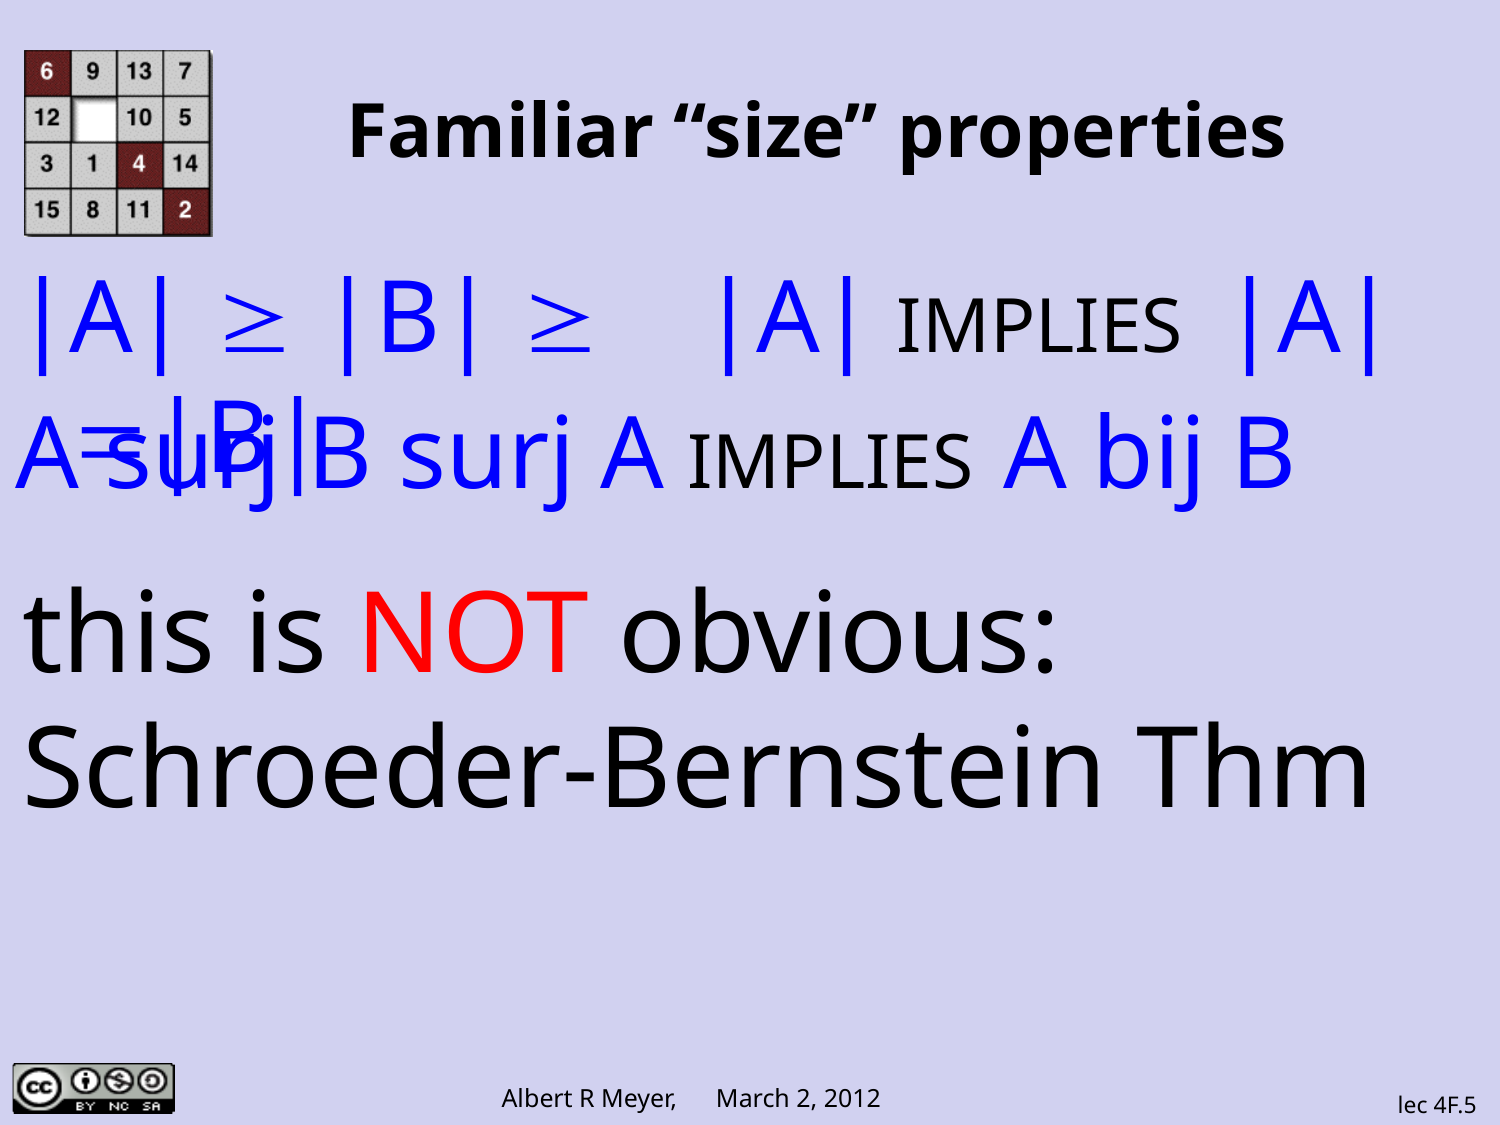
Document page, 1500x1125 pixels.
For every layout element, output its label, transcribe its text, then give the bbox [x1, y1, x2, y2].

text_box |A| ≥ |B| ≥ |A| IMPLIES |A|=|B| [0, 245, 1500, 438]
picture [12, 1063, 175, 1114]
text_box A surj B surj A IMPLIES A bij B [0, 438, 1500, 560]
text_box this is NOT obvious: Schroeder-Bernstein Thm [7, 552, 1485, 838]
picture [24, 50, 213, 237]
title Familiar “size” properties [246, 37, 1388, 218]
